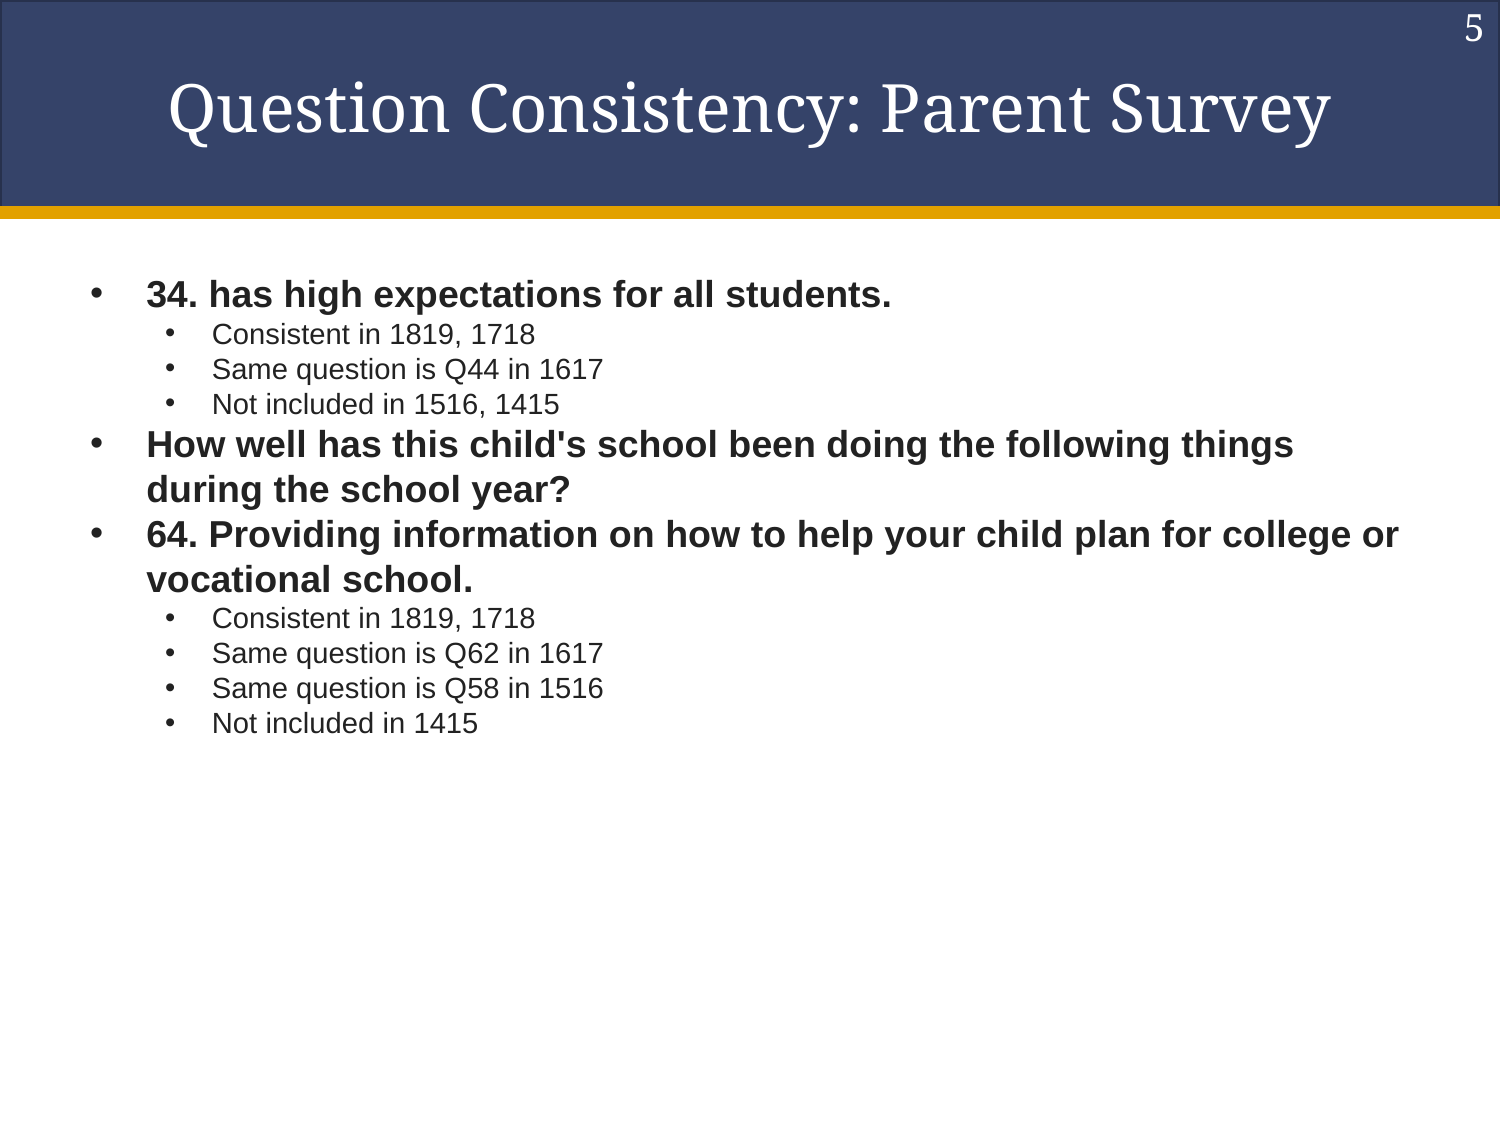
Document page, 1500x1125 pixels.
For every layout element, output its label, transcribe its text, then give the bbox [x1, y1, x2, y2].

list 34. has high expectations for all students. Consistent in 1819, 1718 Same question is Q44 in 1617 Not included in 1516, 1415 How well has this child's school been doing the following things during the school year? 64. Providing information on how to help your child plan for college or vocational school. Consistent in 1819, 1718 Same question is Q62 in 1617 Same question is Q58 in 1516 Not included in 1415 [75, 262, 1425, 1005]
slide_number 5 [1149, 0, 1500, 60]
title Question Consistency: Parent Survey [75, 12, 1425, 200]
